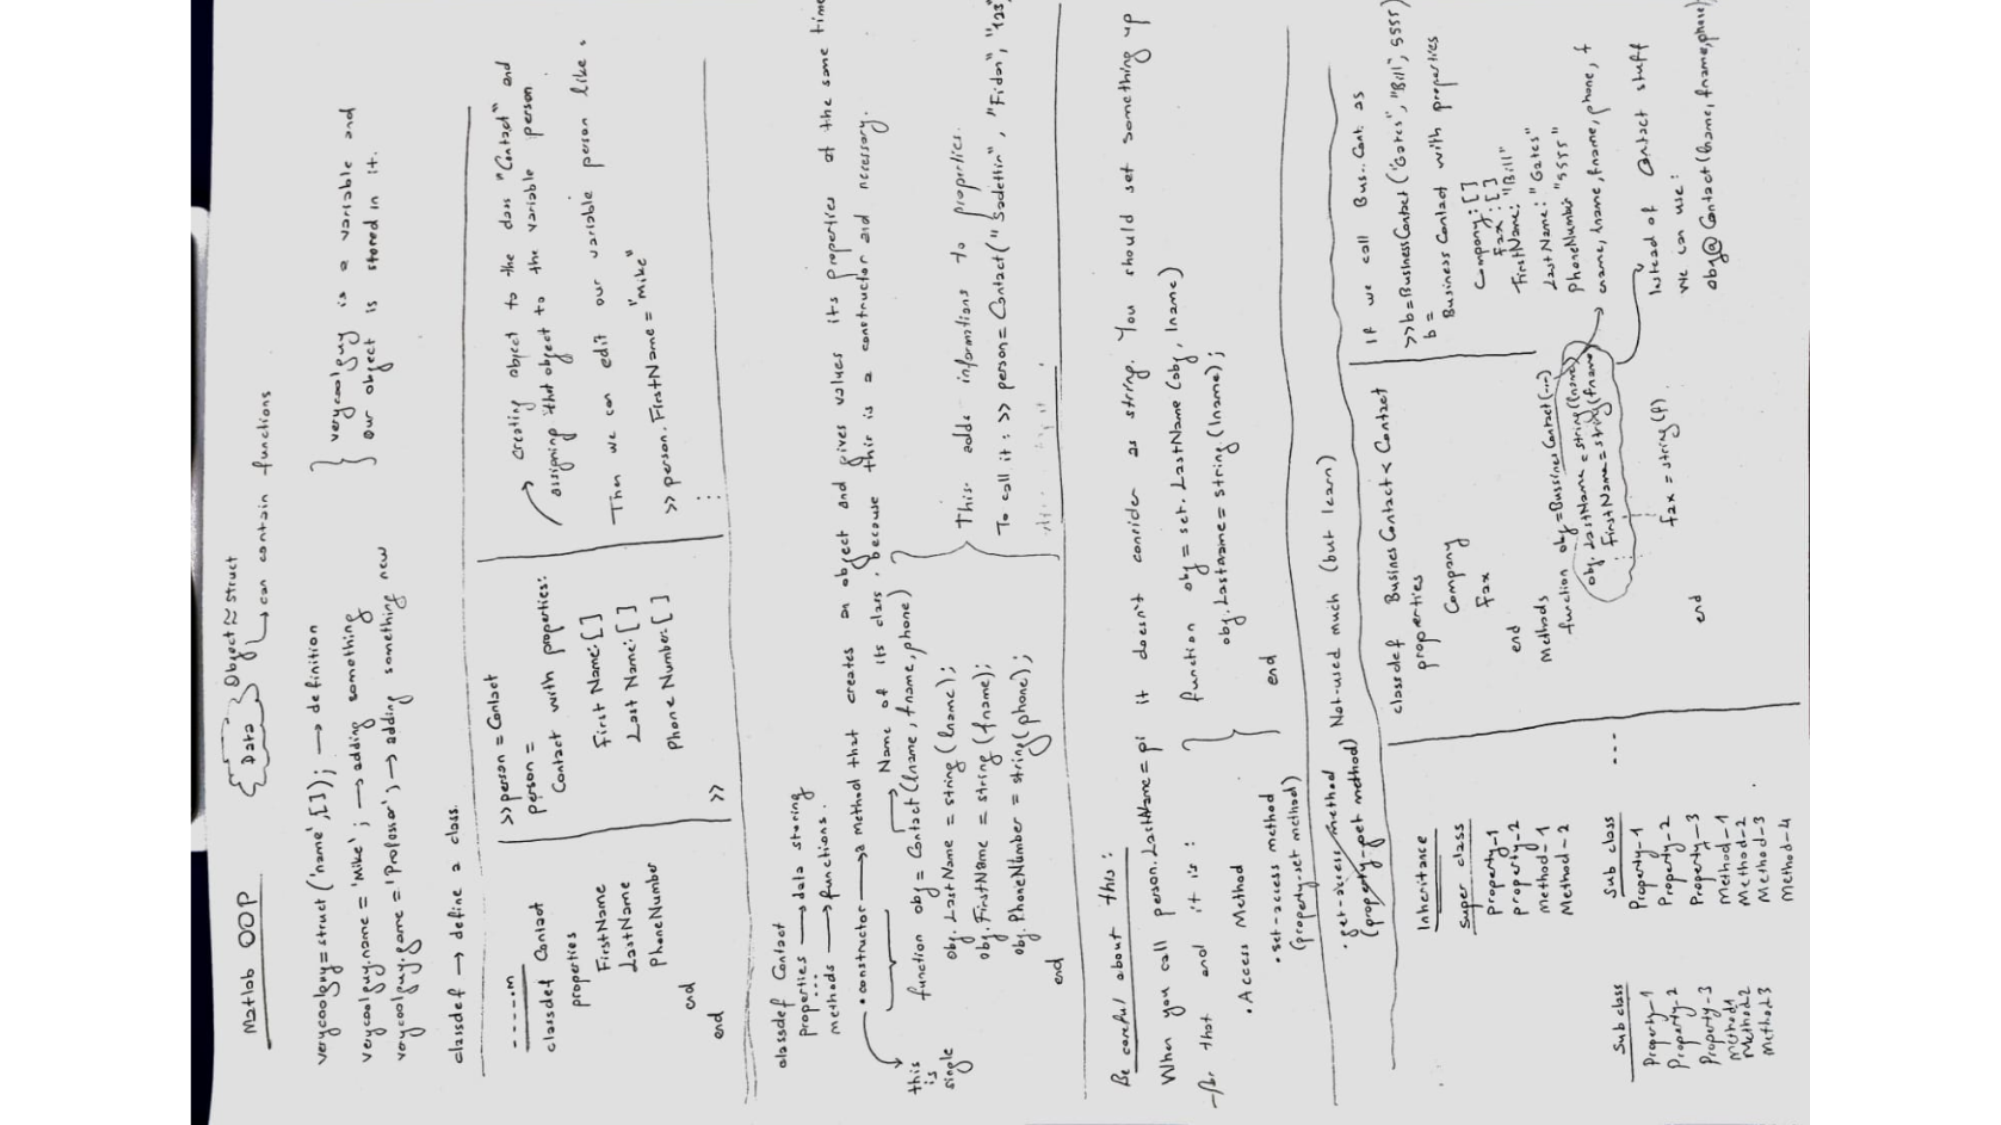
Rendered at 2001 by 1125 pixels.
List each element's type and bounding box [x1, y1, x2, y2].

picture [192, 0, 1810, 1125]
